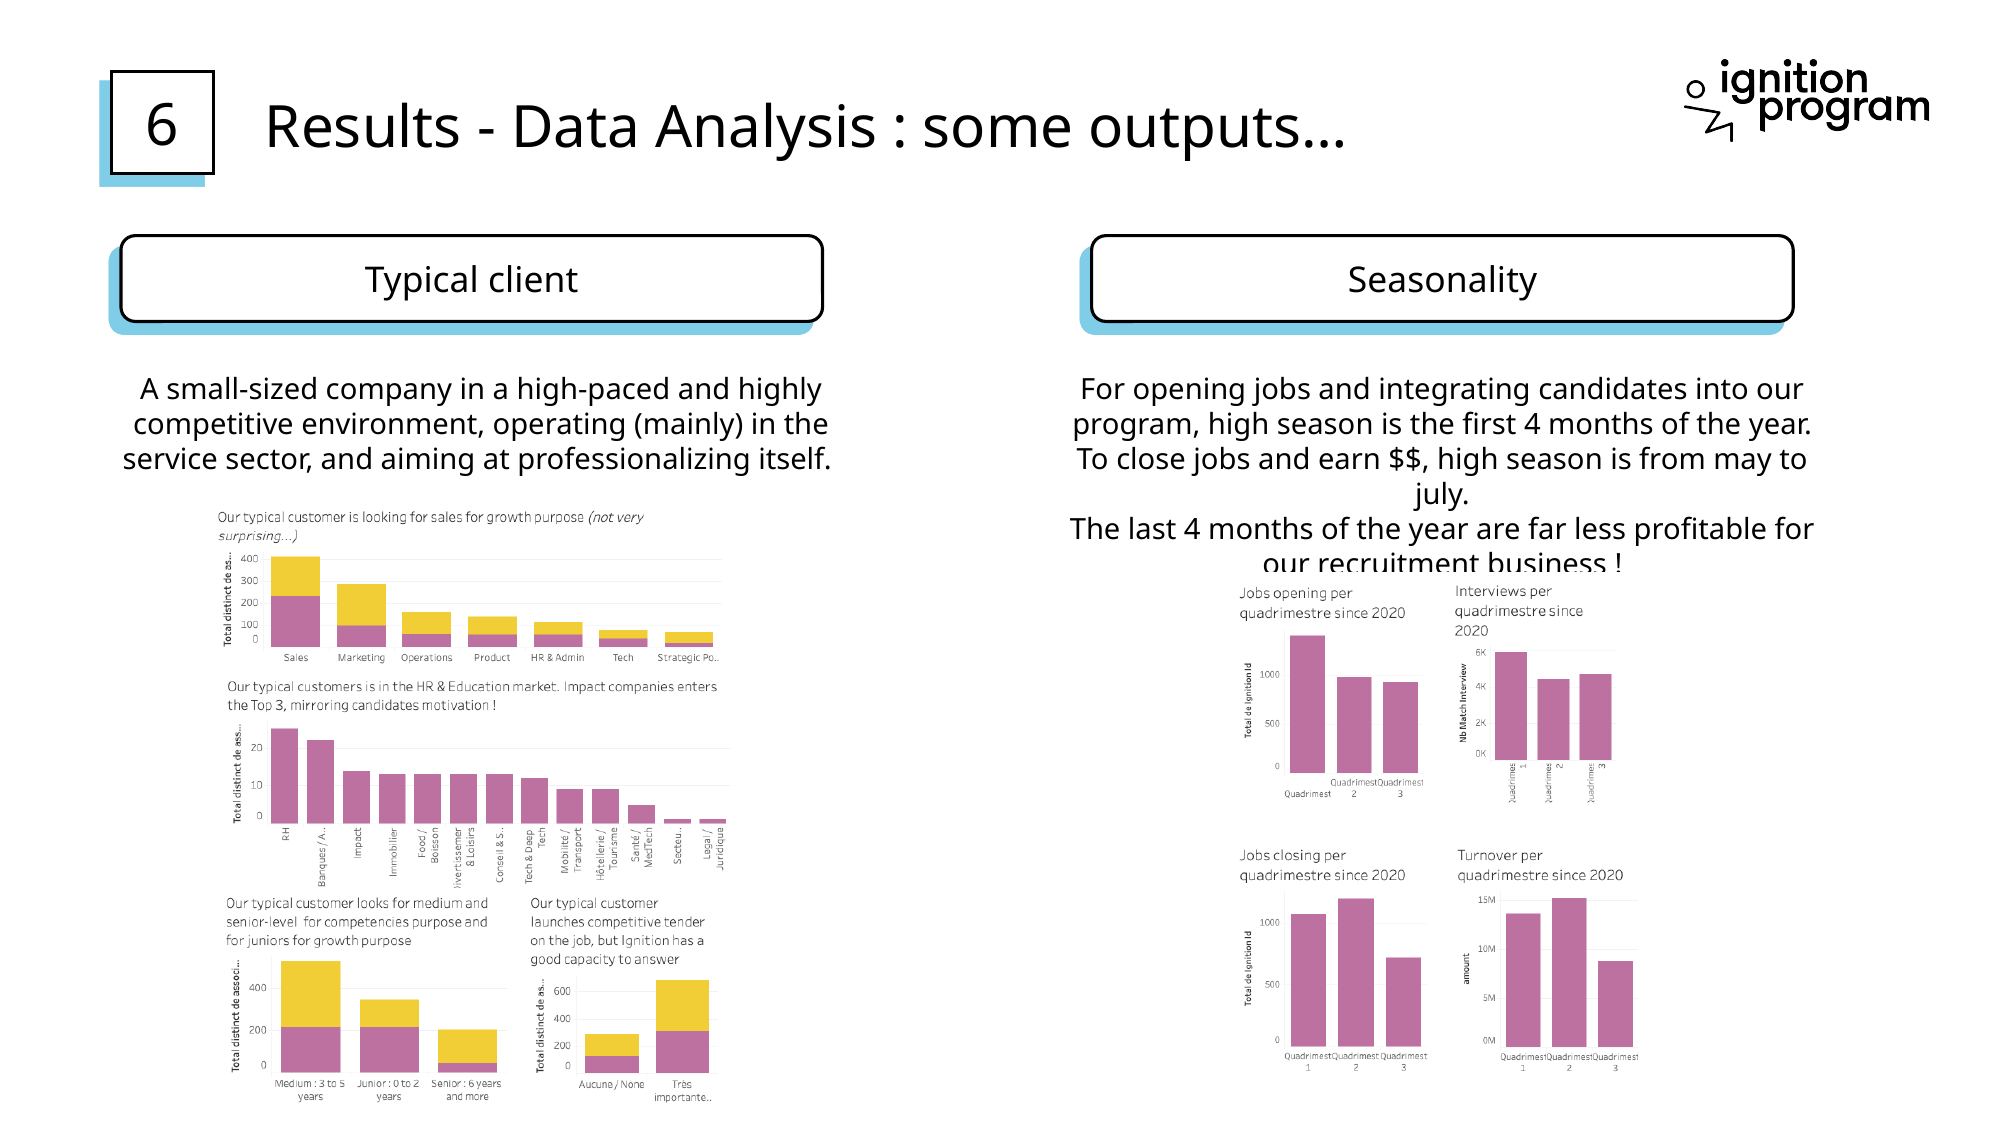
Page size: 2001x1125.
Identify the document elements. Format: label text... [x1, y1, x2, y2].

picture [206, 501, 756, 1112]
text_box 6 [111, 71, 214, 174]
text_box Results - Data Analysis : some outputs… [249, 81, 1655, 167]
picture [1674, 49, 1939, 152]
text_box Typical client [120, 235, 823, 322]
text_box Seasonality [1091, 235, 1794, 322]
text_box A small-sized company in a high-paced and highly competitive environment, operating (mainly) in the service sector, and aiming at professionalizing itself. [88, 363, 875, 560]
text_box For opening jobs and integrating candidates into our program, high season is the first 4 months of the year. To close jobs and earn $$, high season is from may to july. The last 4 months of the year are far less profitable for our recruitment business ! [1049, 363, 1836, 560]
picture [1229, 572, 1656, 1089]
